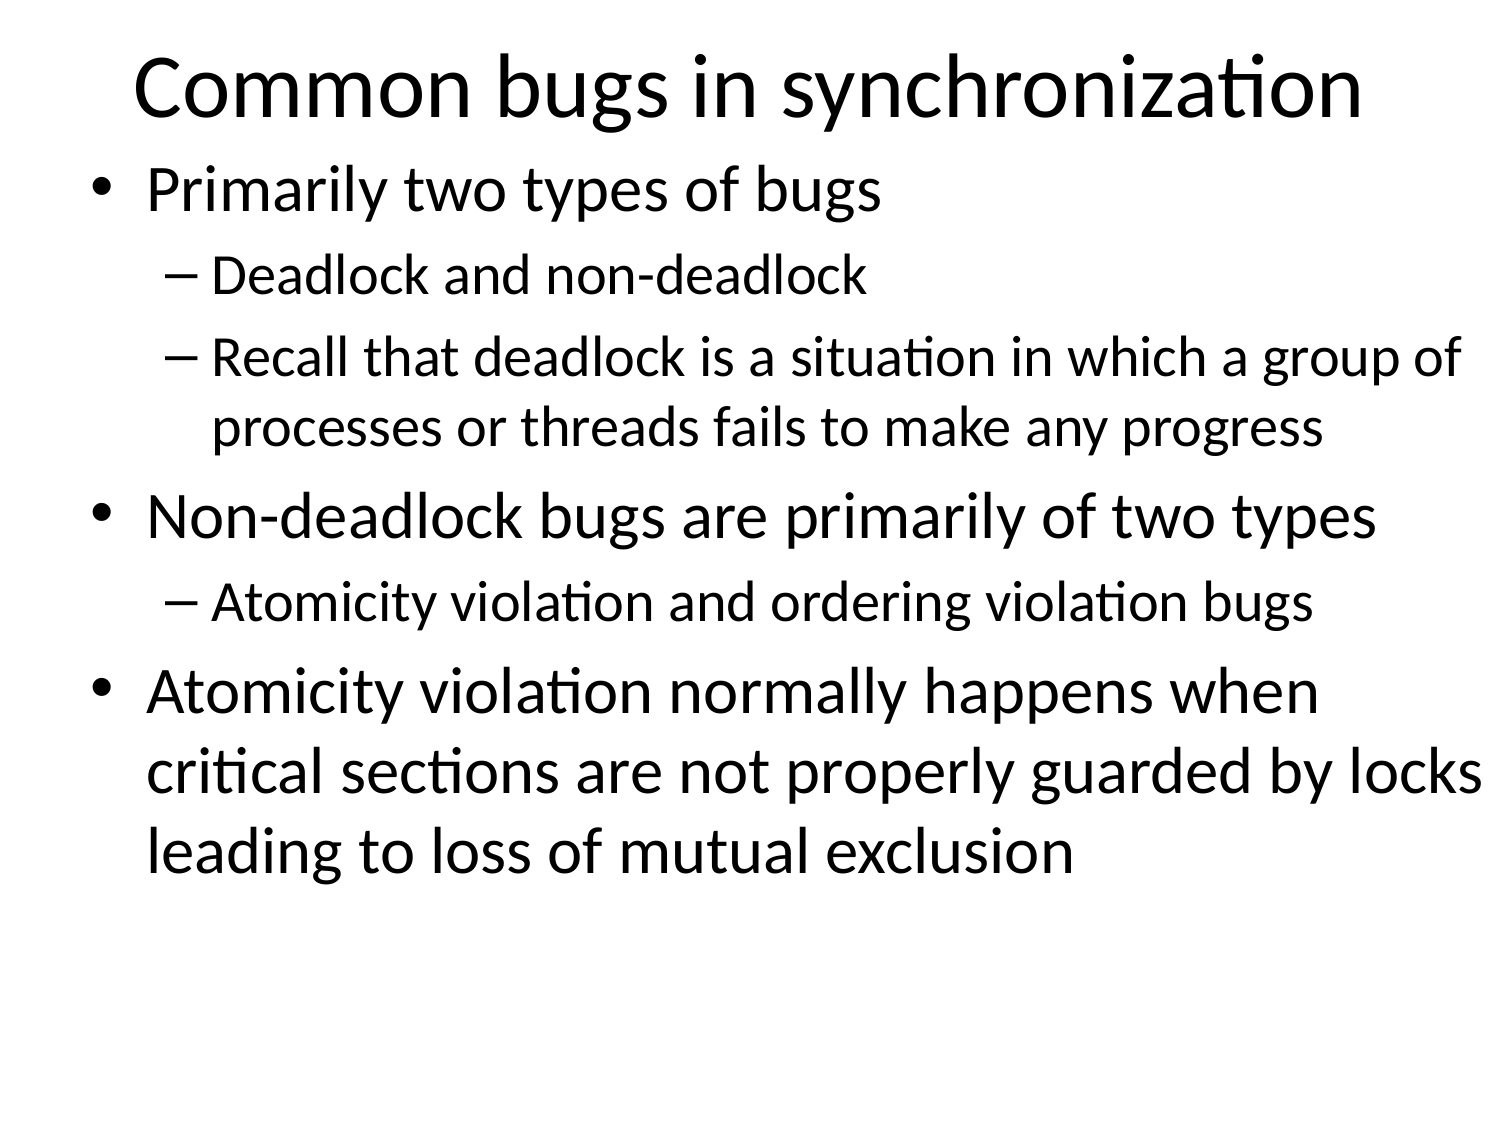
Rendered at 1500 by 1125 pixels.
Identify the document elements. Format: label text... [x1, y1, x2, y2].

title Common bugs in synchronization [0, 0, 1500, 163]
list Primarily two types of bugs Deadlock and non-deadlock Recall that deadlock is a situation in which a group of processes or threads fails to make any progress Non-deadlock bugs are primarily of two types Atomicity violation and ordering violation bugs Atomicity violation normally happens when critical sections are not properly guarded by locks leading to loss of mutual exclusion [75, 137, 1500, 1125]
